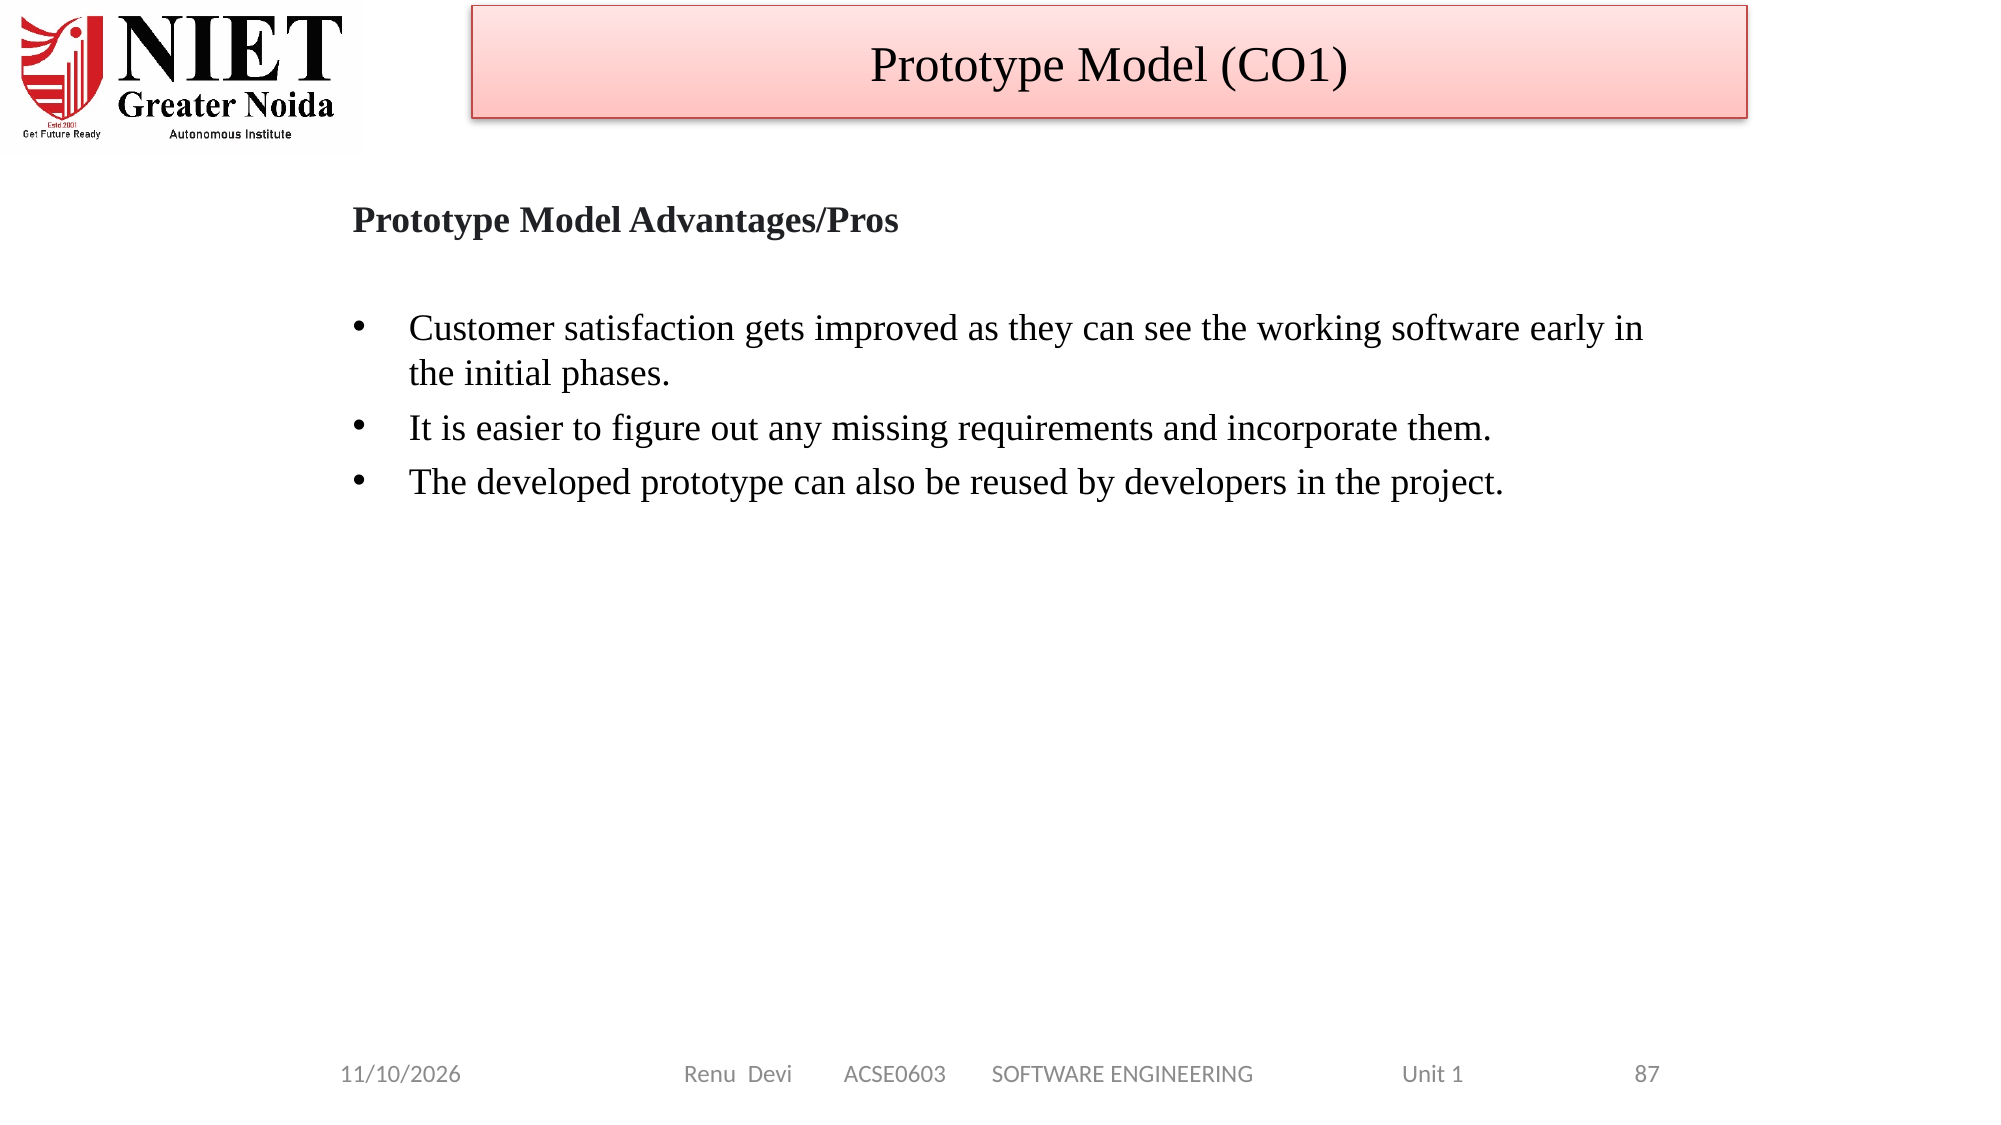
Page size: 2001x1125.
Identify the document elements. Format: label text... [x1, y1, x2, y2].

text_box Prototype Model (CO1) [471, 5, 1748, 119]
slide_number 87 [1325, 1042, 1675, 1103]
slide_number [324, 1042, 662, 1103]
footer Renu Devi ACSE0603 SOFTWARE ENGINEERING Unit 1 [662, 1042, 1325, 1103]
list Prototype Model Advantages/Pros Customer satisfaction gets improved as they can see the working software early in the initial phases. It is easier to figure out any missing requirements and incorporate them. The developed prototype can also be reused by developers in the project. [337, 187, 1688, 930]
picture [0, 0, 363, 156]
